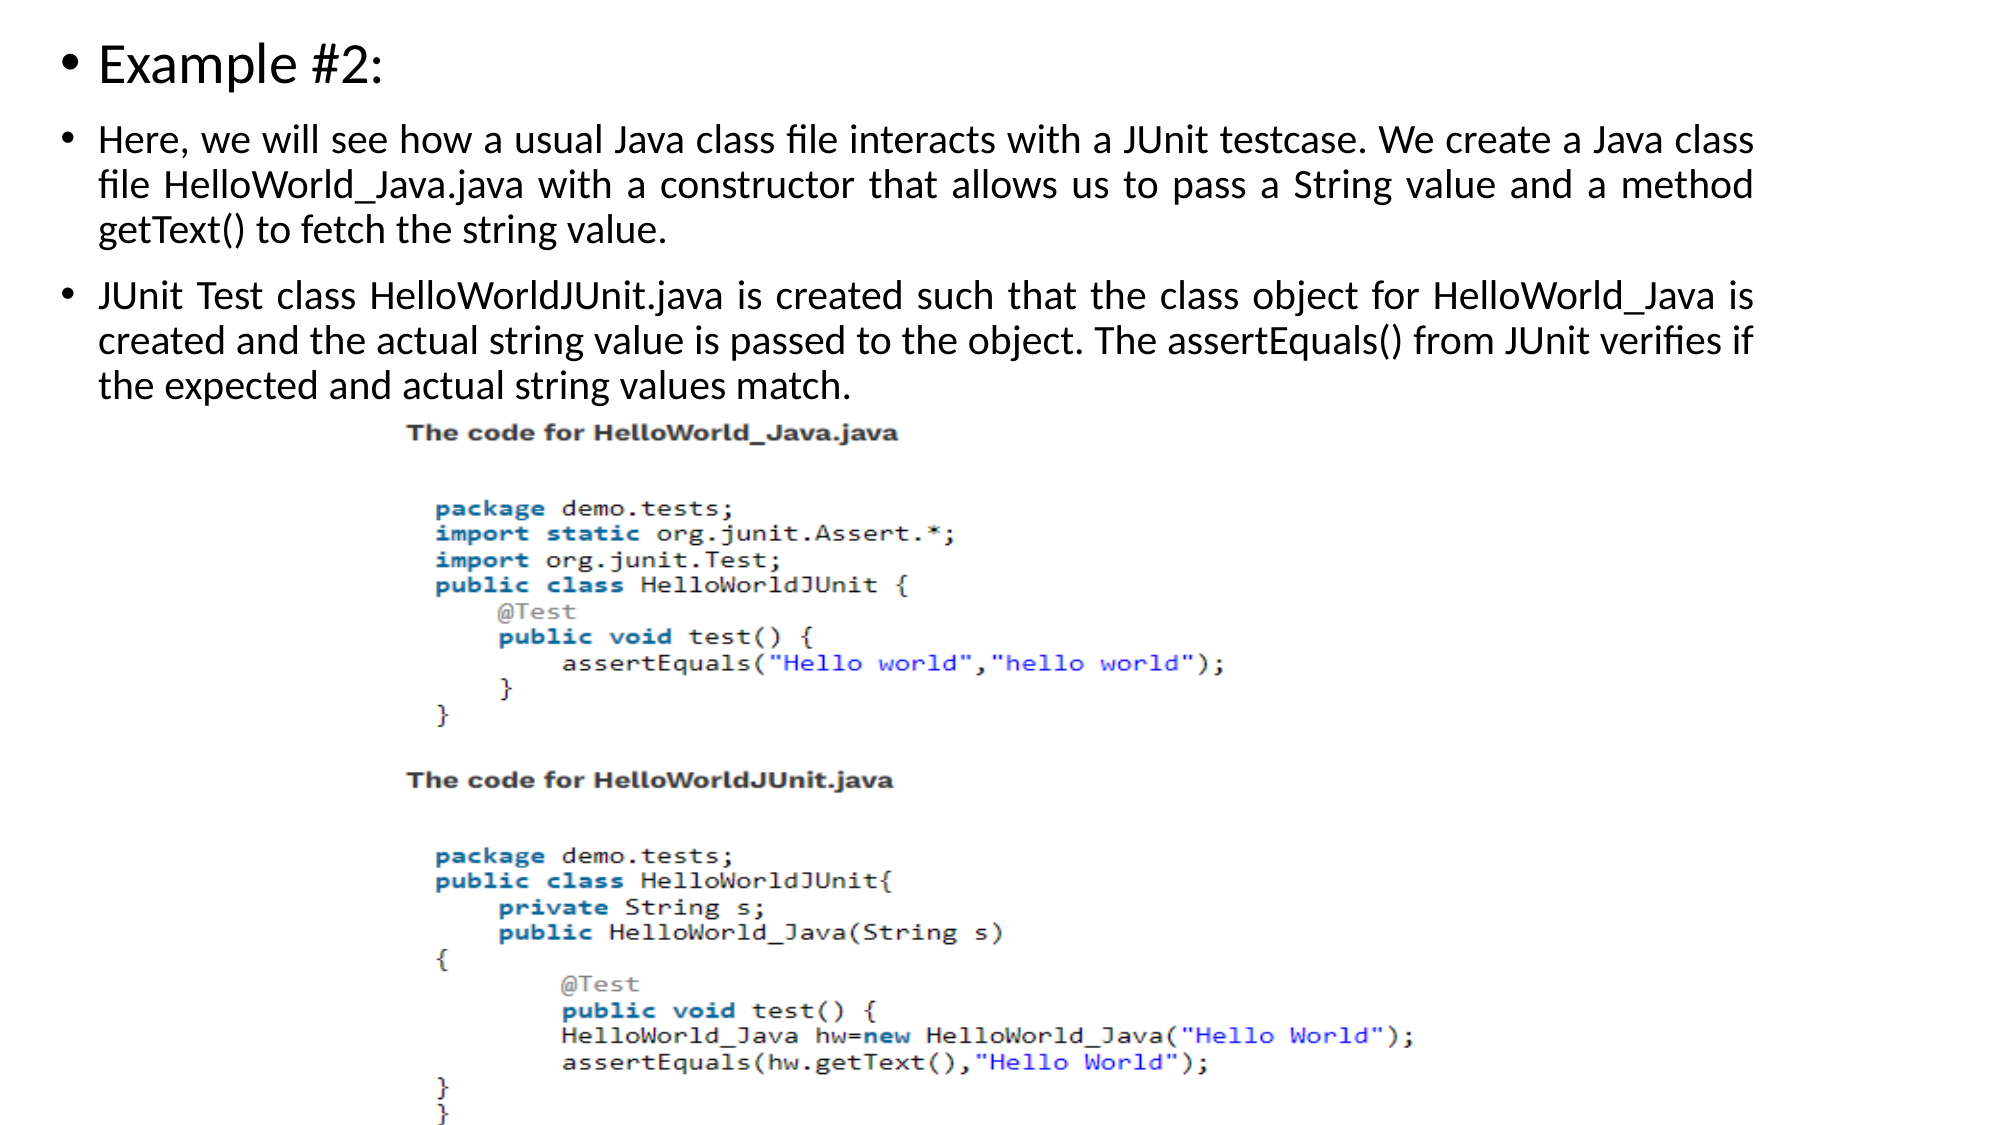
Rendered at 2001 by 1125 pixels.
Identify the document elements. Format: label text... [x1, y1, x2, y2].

picture [314, 411, 1699, 1125]
list Example #2: Here, we will see how a usual Java class file interacts with a JUnit testcase. We create a Java class file HelloWorld_Java.java with a constructor that allows us to pass a String value and a method getText() to fetch the string value. JUnit Test class HelloWorldJUnit.java is created such that the class object for HelloWorld_Java is created and the actual string value is passed to the object. The assertEquals() from JUnit verifies if the expected and actual string values match. [45, 26, 1771, 740]
